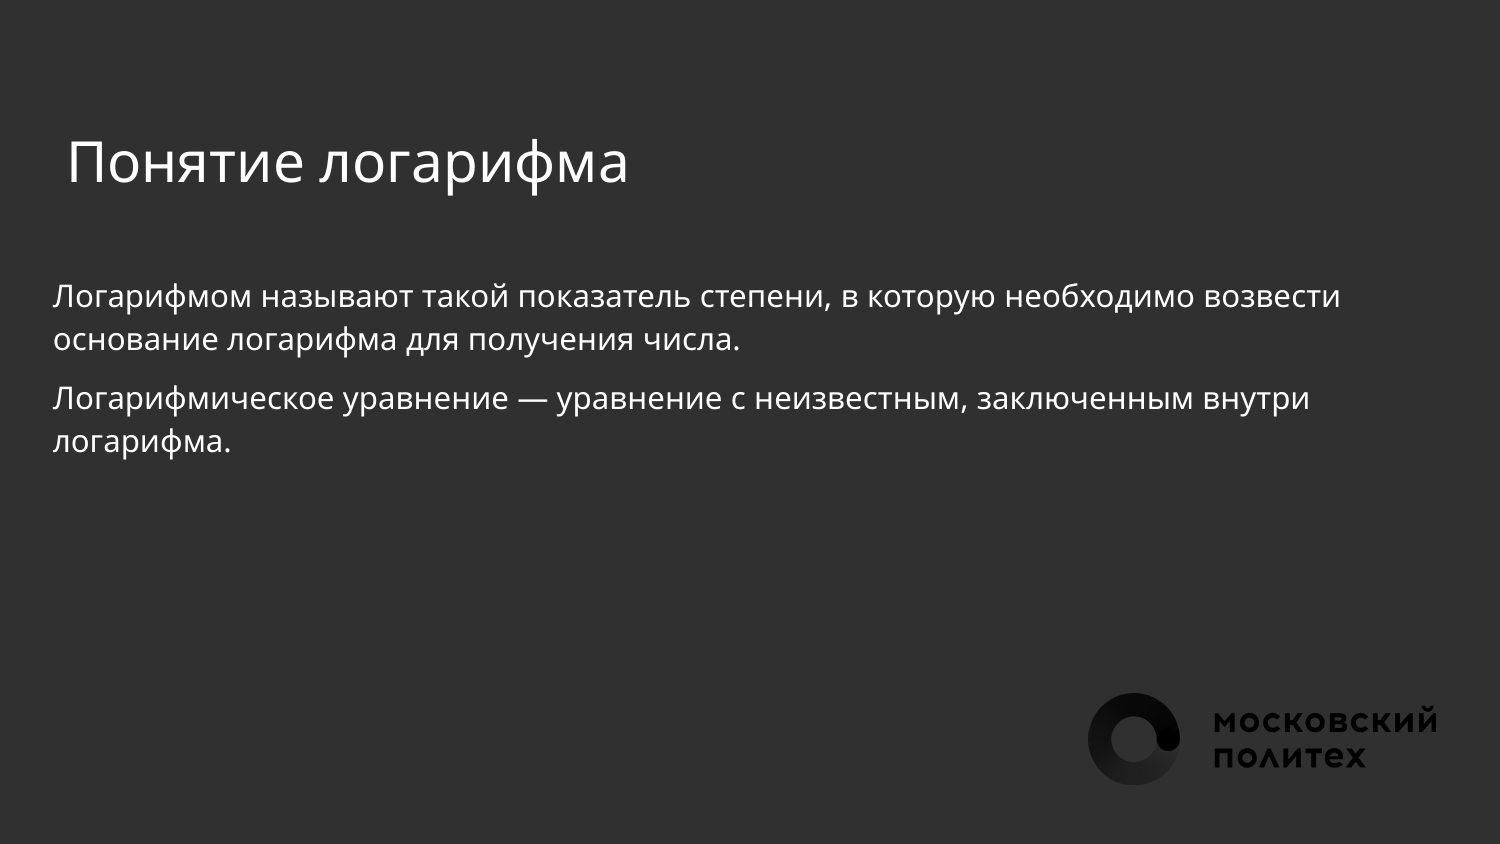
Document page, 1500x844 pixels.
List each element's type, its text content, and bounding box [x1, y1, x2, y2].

title Понятие логарифма [51, 110, 1449, 205]
list Логарифмом называют такой показатель степени, в которую необходимо возвести основание логарифма для получения числа. Логарифмическое уравнение — уравнение с неизвестным, заключенным внутри логарифма. [37, 255, 1436, 816]
picture [1088, 690, 1436, 785]
